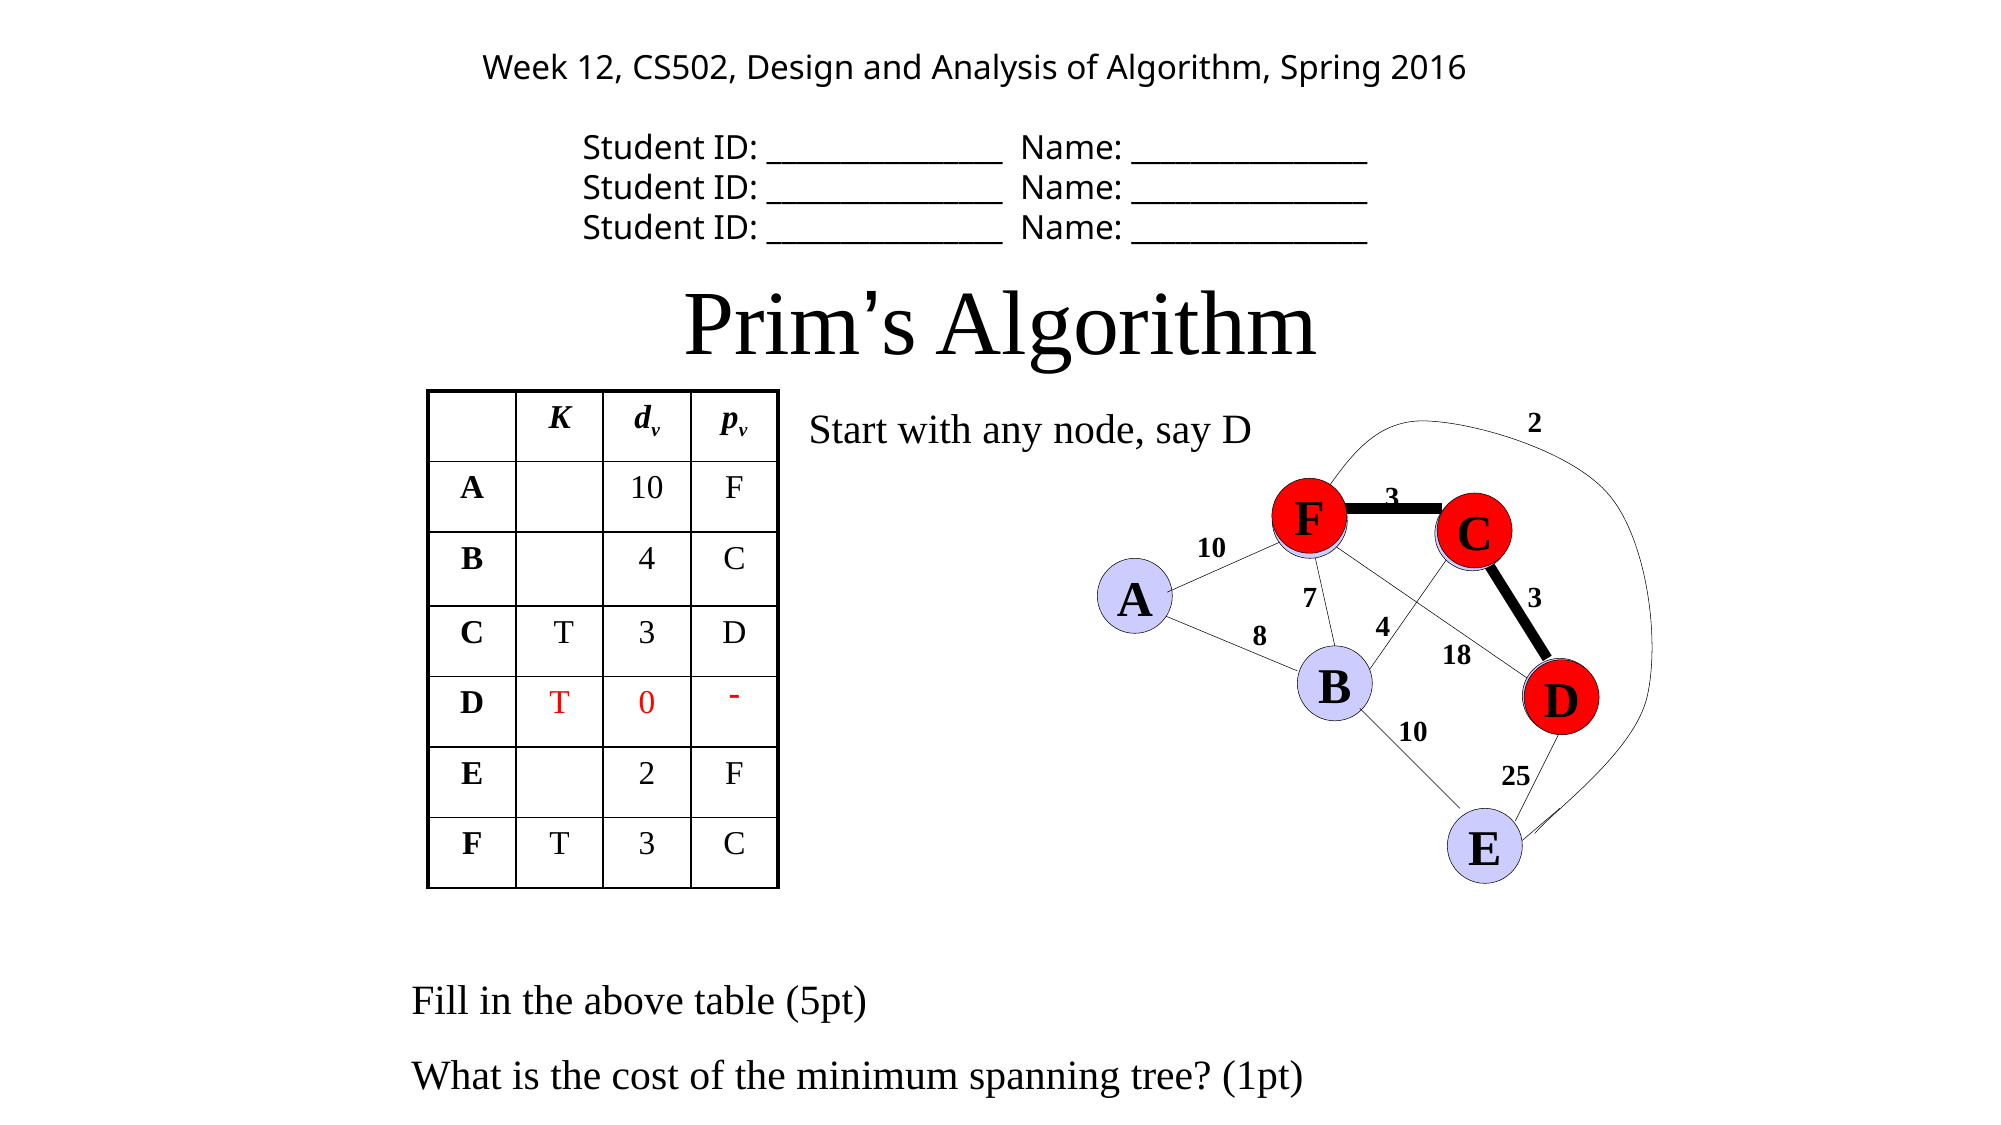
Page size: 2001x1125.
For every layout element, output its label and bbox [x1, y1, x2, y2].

table_header [430, 393, 515, 461]
table_header [517, 393, 602, 461]
table_cell [430, 533, 515, 605]
table_cell [604, 462, 690, 531]
table_cell [517, 818, 602, 887]
table_cell [692, 607, 776, 676]
table_cell [430, 607, 515, 676]
table_header [692, 393, 776, 461]
table_cell [604, 818, 690, 887]
table_header [604, 393, 690, 461]
table_cell [517, 677, 602, 746]
table_cell [604, 677, 690, 746]
table_cell [692, 677, 776, 746]
table_cell [430, 462, 515, 531]
table_cell [430, 677, 515, 746]
table_cell [430, 818, 515, 887]
table_cell [692, 748, 776, 817]
text_box [282, 40, 1669, 313]
table_cell [604, 607, 690, 676]
table_cell [604, 533, 690, 605]
table_cell [517, 533, 602, 605]
table_cell [517, 607, 602, 676]
table_cell [430, 748, 515, 817]
table_cell [604, 748, 690, 817]
text_box [403, 965, 1428, 1106]
table_cell [517, 462, 602, 531]
table_cell [692, 533, 776, 605]
text_box [801, 394, 1653, 884]
title [362, 313, 1639, 412]
table_cell [692, 818, 776, 887]
table_cell [692, 462, 776, 531]
table_cell [517, 748, 602, 817]
